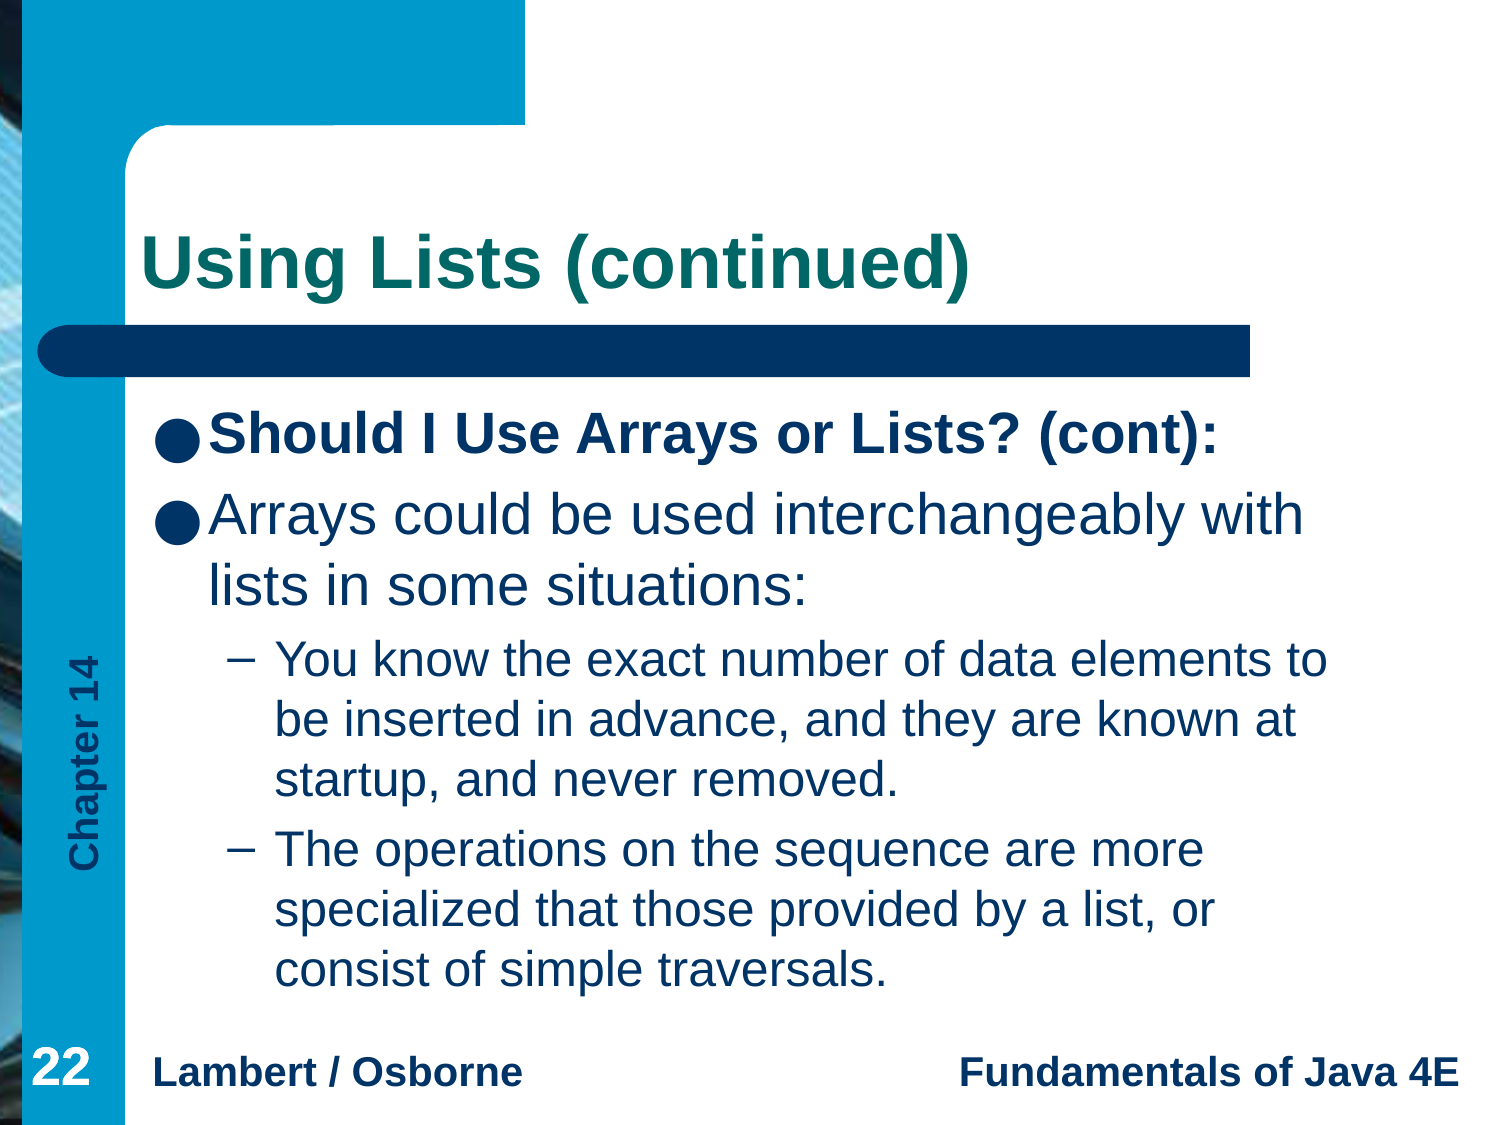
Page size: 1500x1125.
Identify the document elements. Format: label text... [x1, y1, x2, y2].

picture [0, 0, 21, 1125]
list Should I Use Arrays or Lists? (cont): Arrays could be used interchangeably with lists in some situations: You know the exact number of data elements to be inserted in advance, and they are known at startup, and never removed. The operations on the sequence are more specialized that those provided by a list, or consist of simple traversals. [137, 387, 1363, 999]
title Using Lists (continued) [125, 125, 1425, 313]
text_box ‹#› [13, 1023, 111, 1105]
